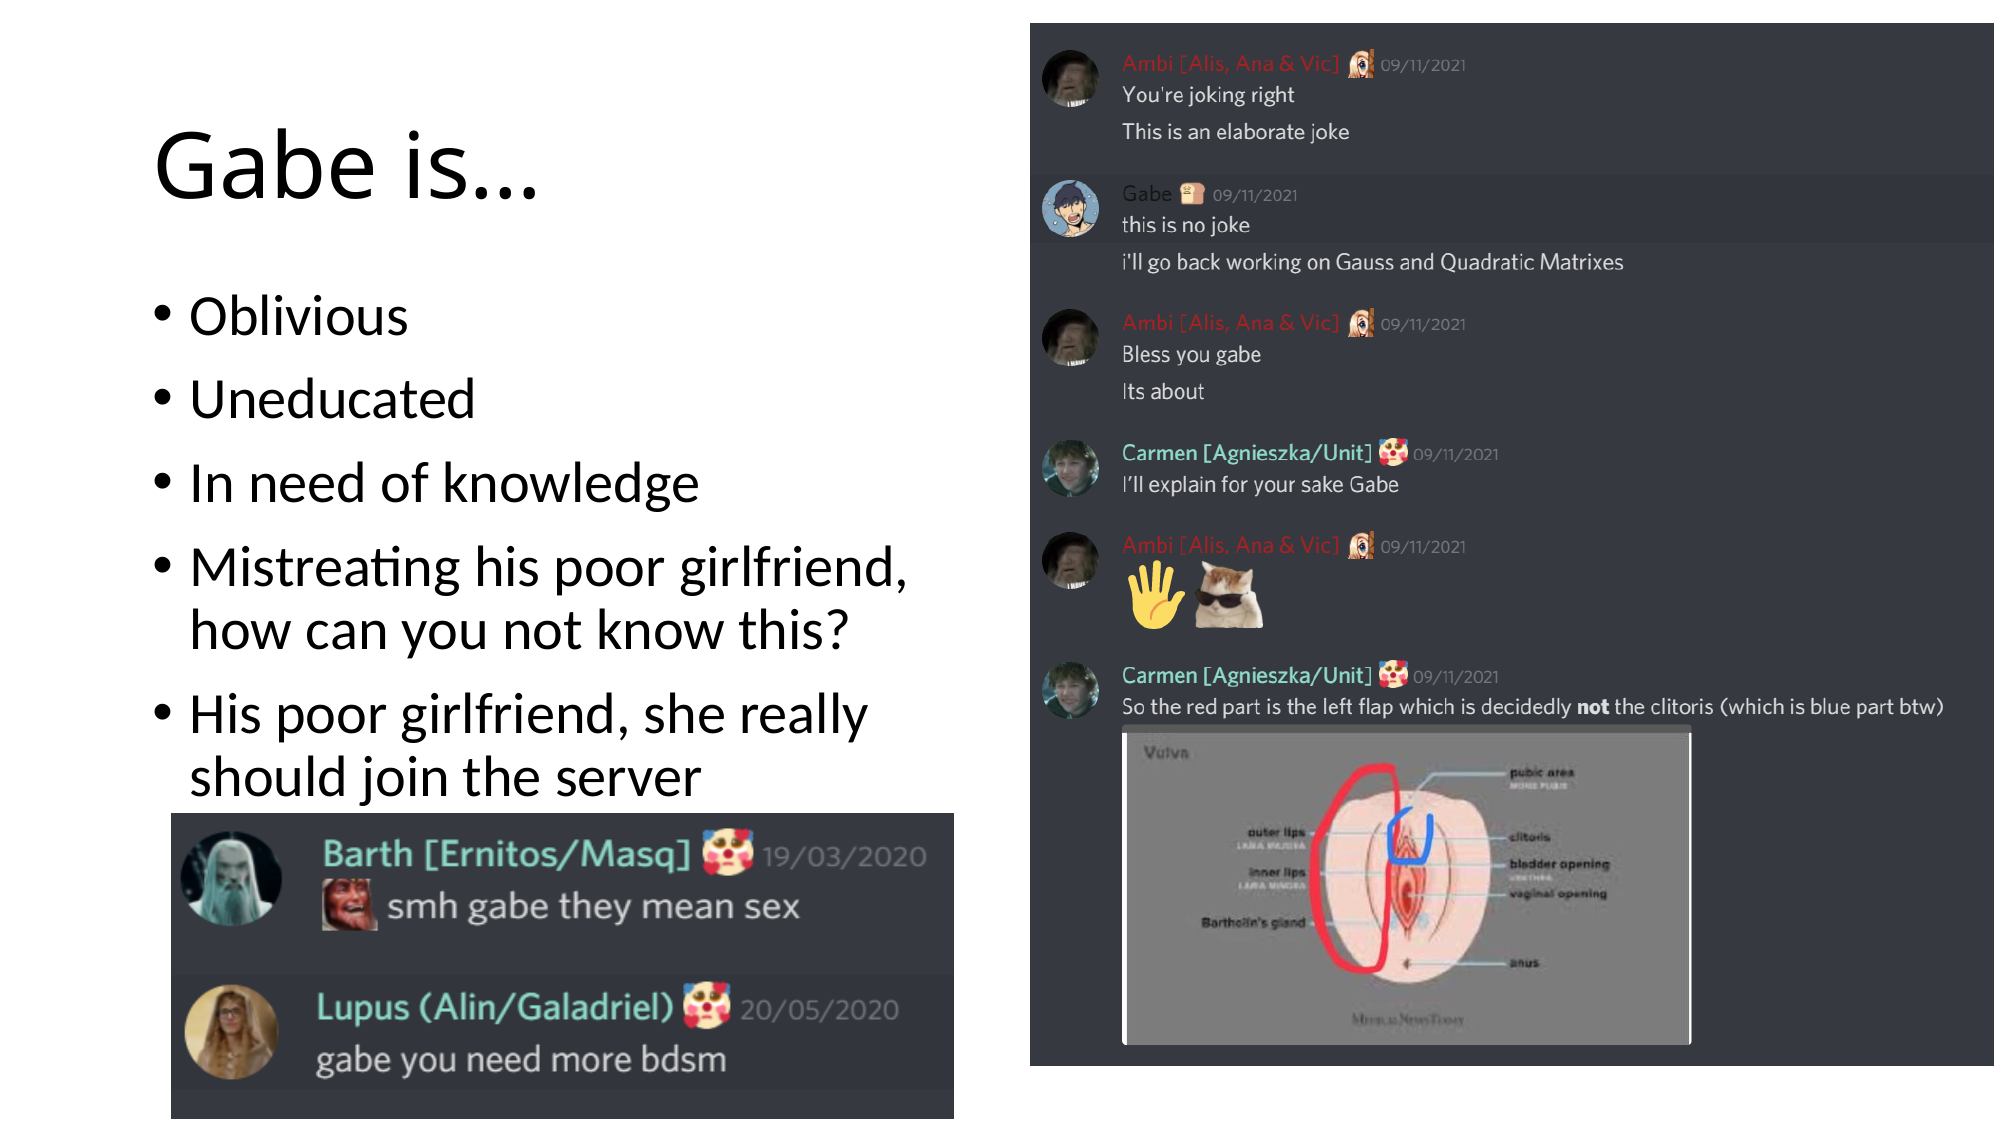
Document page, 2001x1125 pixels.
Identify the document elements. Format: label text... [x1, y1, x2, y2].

title Gabe is… [137, 59, 1030, 278]
picture [170, 813, 954, 1119]
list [1030, 23, 1994, 1066]
list Oblivious Uneducated In need of knowledge Mistreating his poor girlfriend, how can you not know this? His poor girlfriend, she really should join the server [137, 277, 988, 992]
